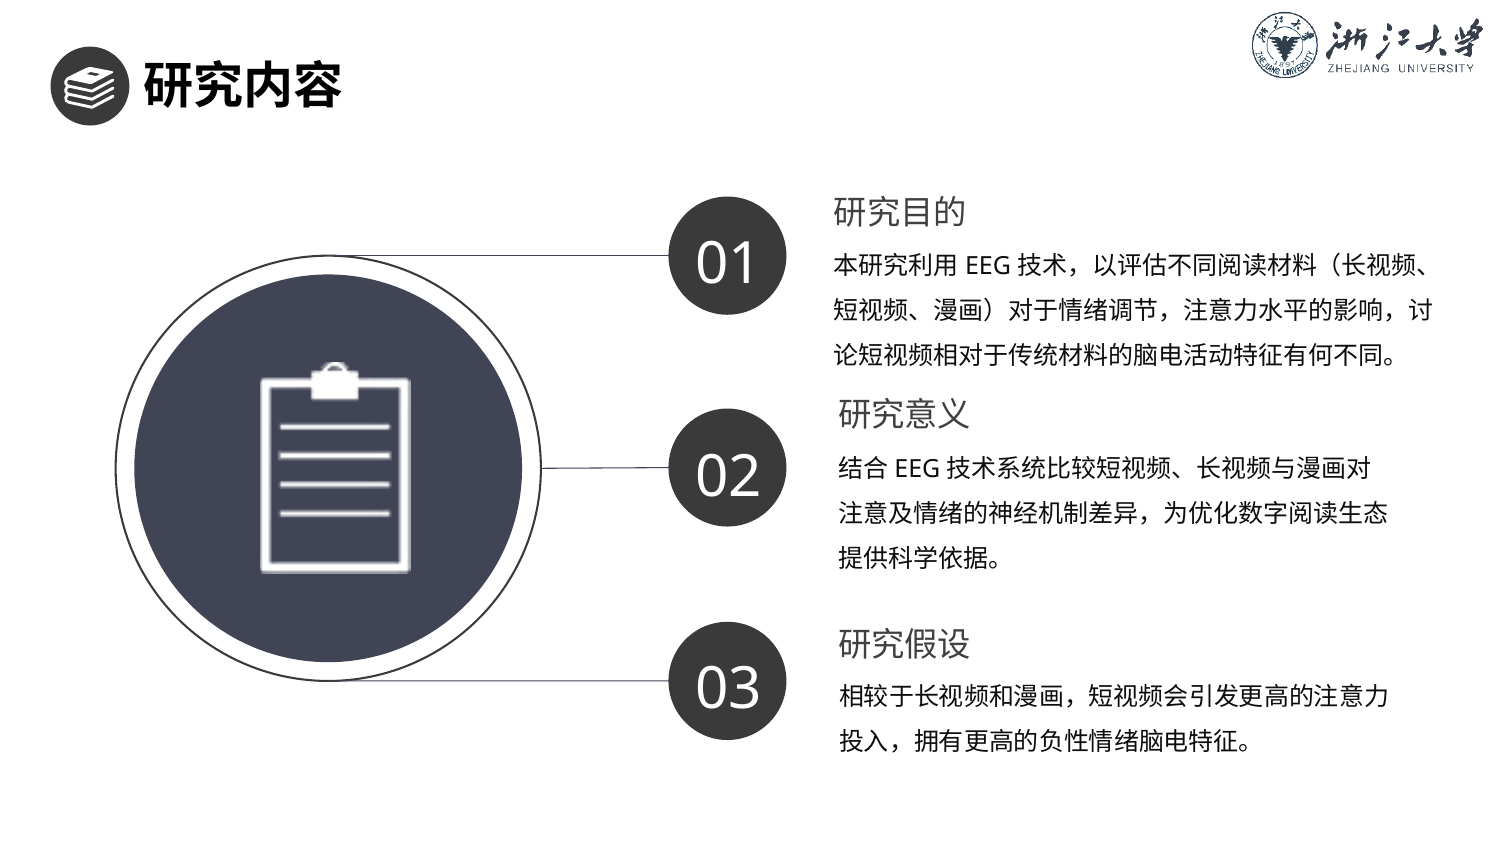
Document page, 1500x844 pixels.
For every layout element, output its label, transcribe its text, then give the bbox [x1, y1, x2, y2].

picture [260, 362, 411, 574]
text_box [114, 254, 542, 682]
text_box 研究内容 [128, 46, 411, 121]
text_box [668, 408, 787, 527]
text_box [668, 621, 787, 740]
text_box 相较于长视频和漫画，短视频会引发更高的注意力投入，拥有更高的负性情绪脑电特征。 [824, 658, 1407, 763]
picture [1239, 0, 1492, 89]
text_box 研究意义 [823, 385, 1156, 441]
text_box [668, 196, 787, 315]
text_box 本研究利用EEG技术，以评估不同阅读材料（长视频、短视频、漫画）对于情绪调节，注意力水平的影响，讨论短视频相对于传统材料的脑电活动特征有何不同。 [819, 227, 1467, 377]
text_box 研究假设 [823, 615, 1156, 670]
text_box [51, 47, 129, 125]
text_box 研究目的 [819, 183, 1151, 239]
text_box 结合EEG技术系统比较短视频、长视频与漫画对注意及情绪的神经机制差异，为优化数字阅读生态提供科学依据。 [823, 430, 1406, 580]
